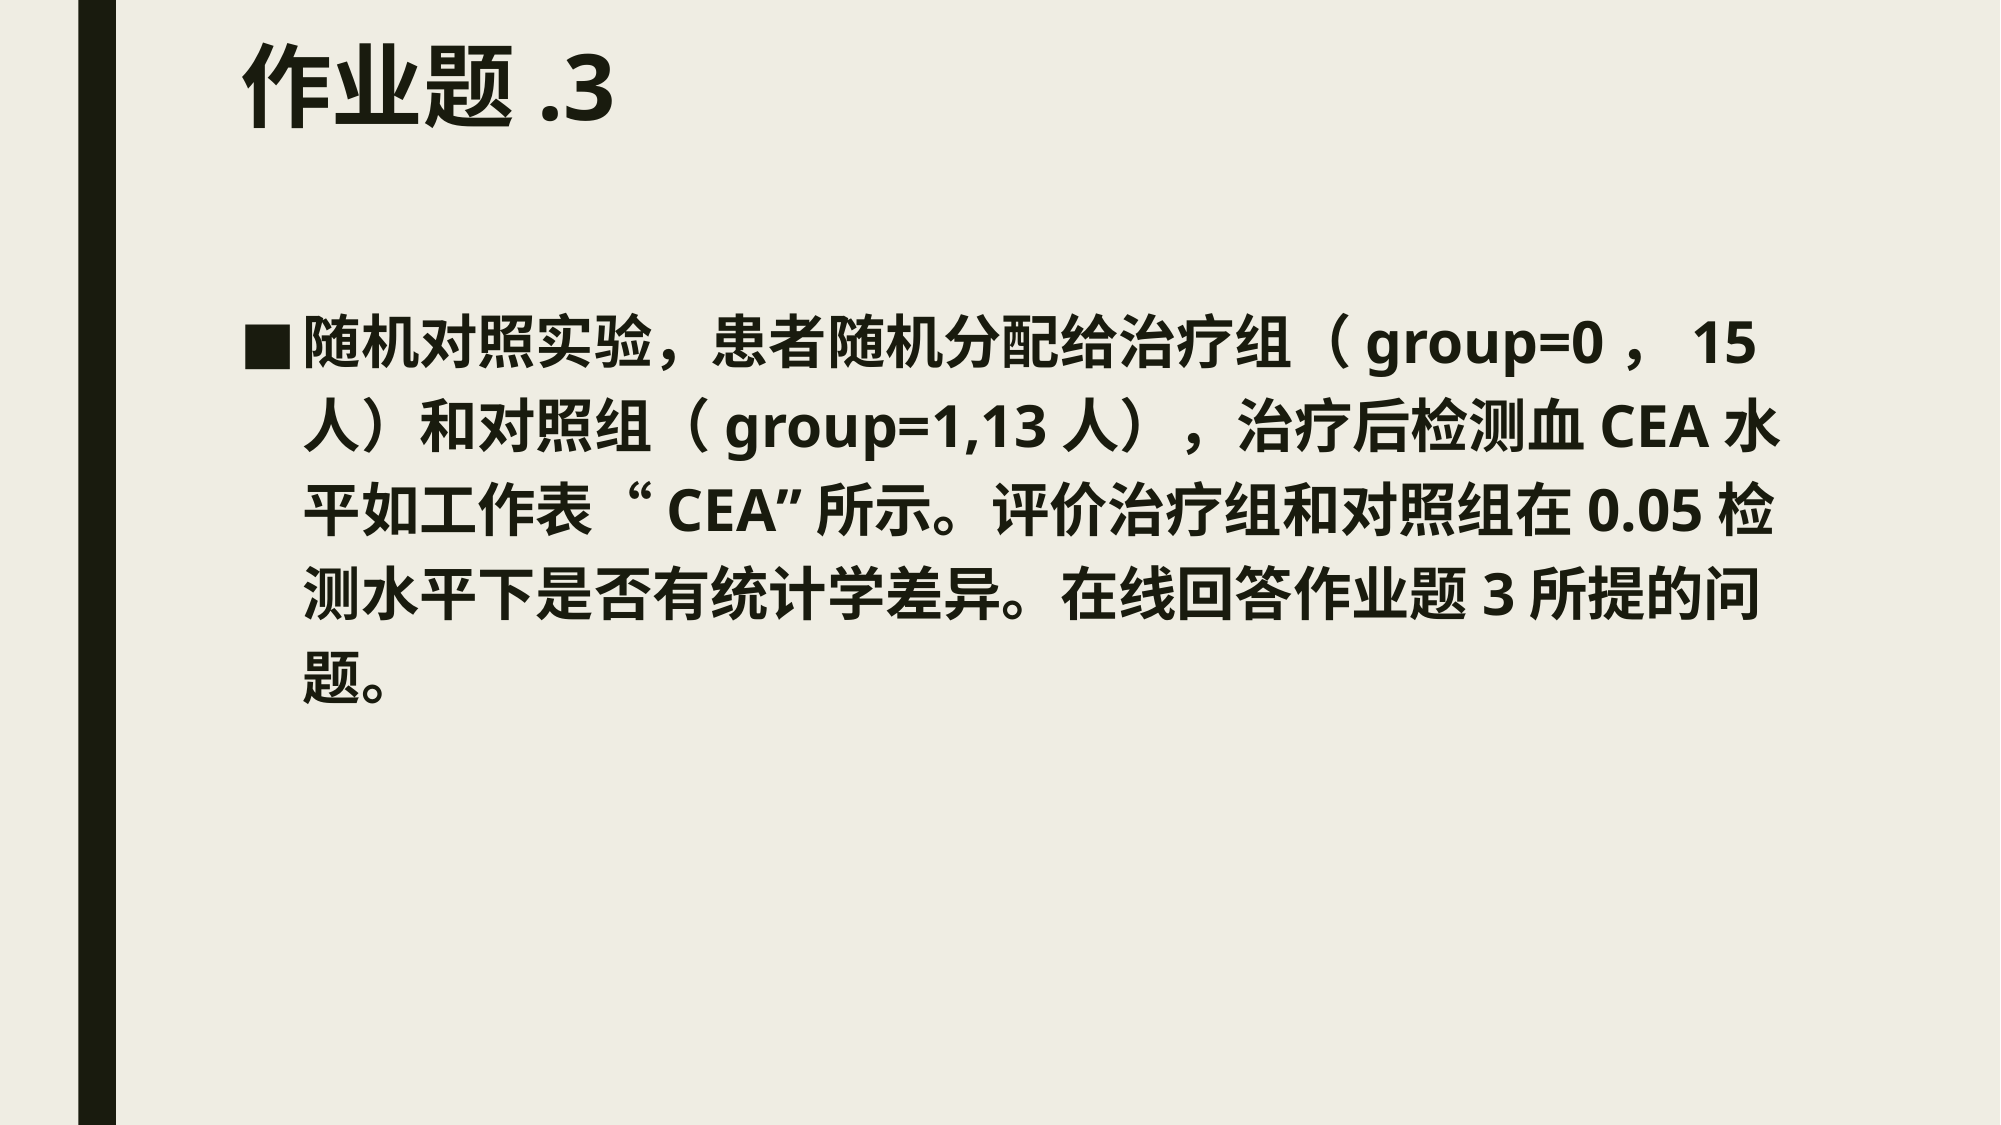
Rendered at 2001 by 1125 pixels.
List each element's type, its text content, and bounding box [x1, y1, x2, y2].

list 随机对照实验，患者随机分配给治疗组（group=0，15人）和对照组（group=1,13人），治疗后检测血CEA水平如工作表“CEA”所示。评价治疗组和对照组在0.05检测水平下是否有统计学差异。在线回答作业题3所提的问题。 [225, 283, 1800, 683]
title 作业题.3 [225, 35, 1800, 279]
